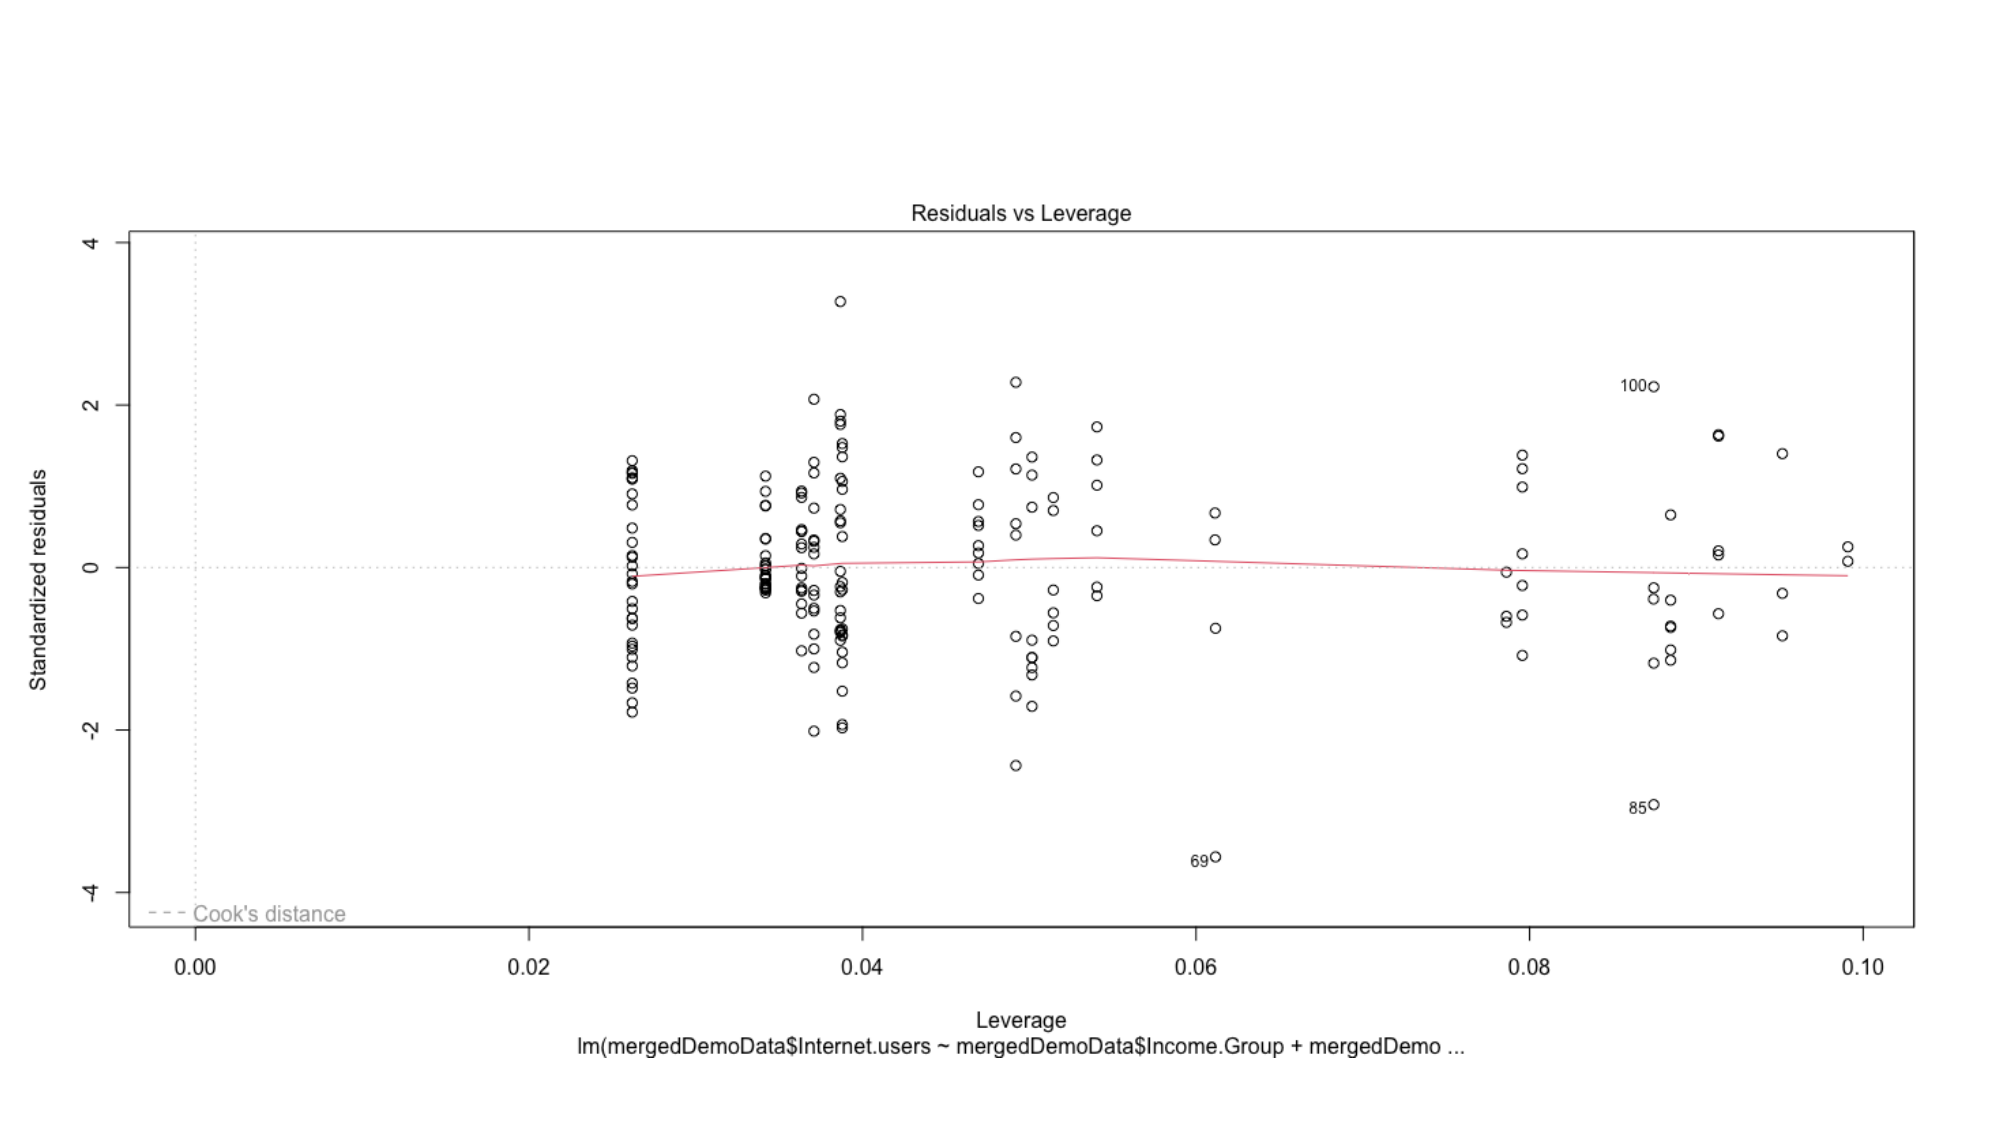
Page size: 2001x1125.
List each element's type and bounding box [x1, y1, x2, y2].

picture [25, 127, 1965, 1058]
